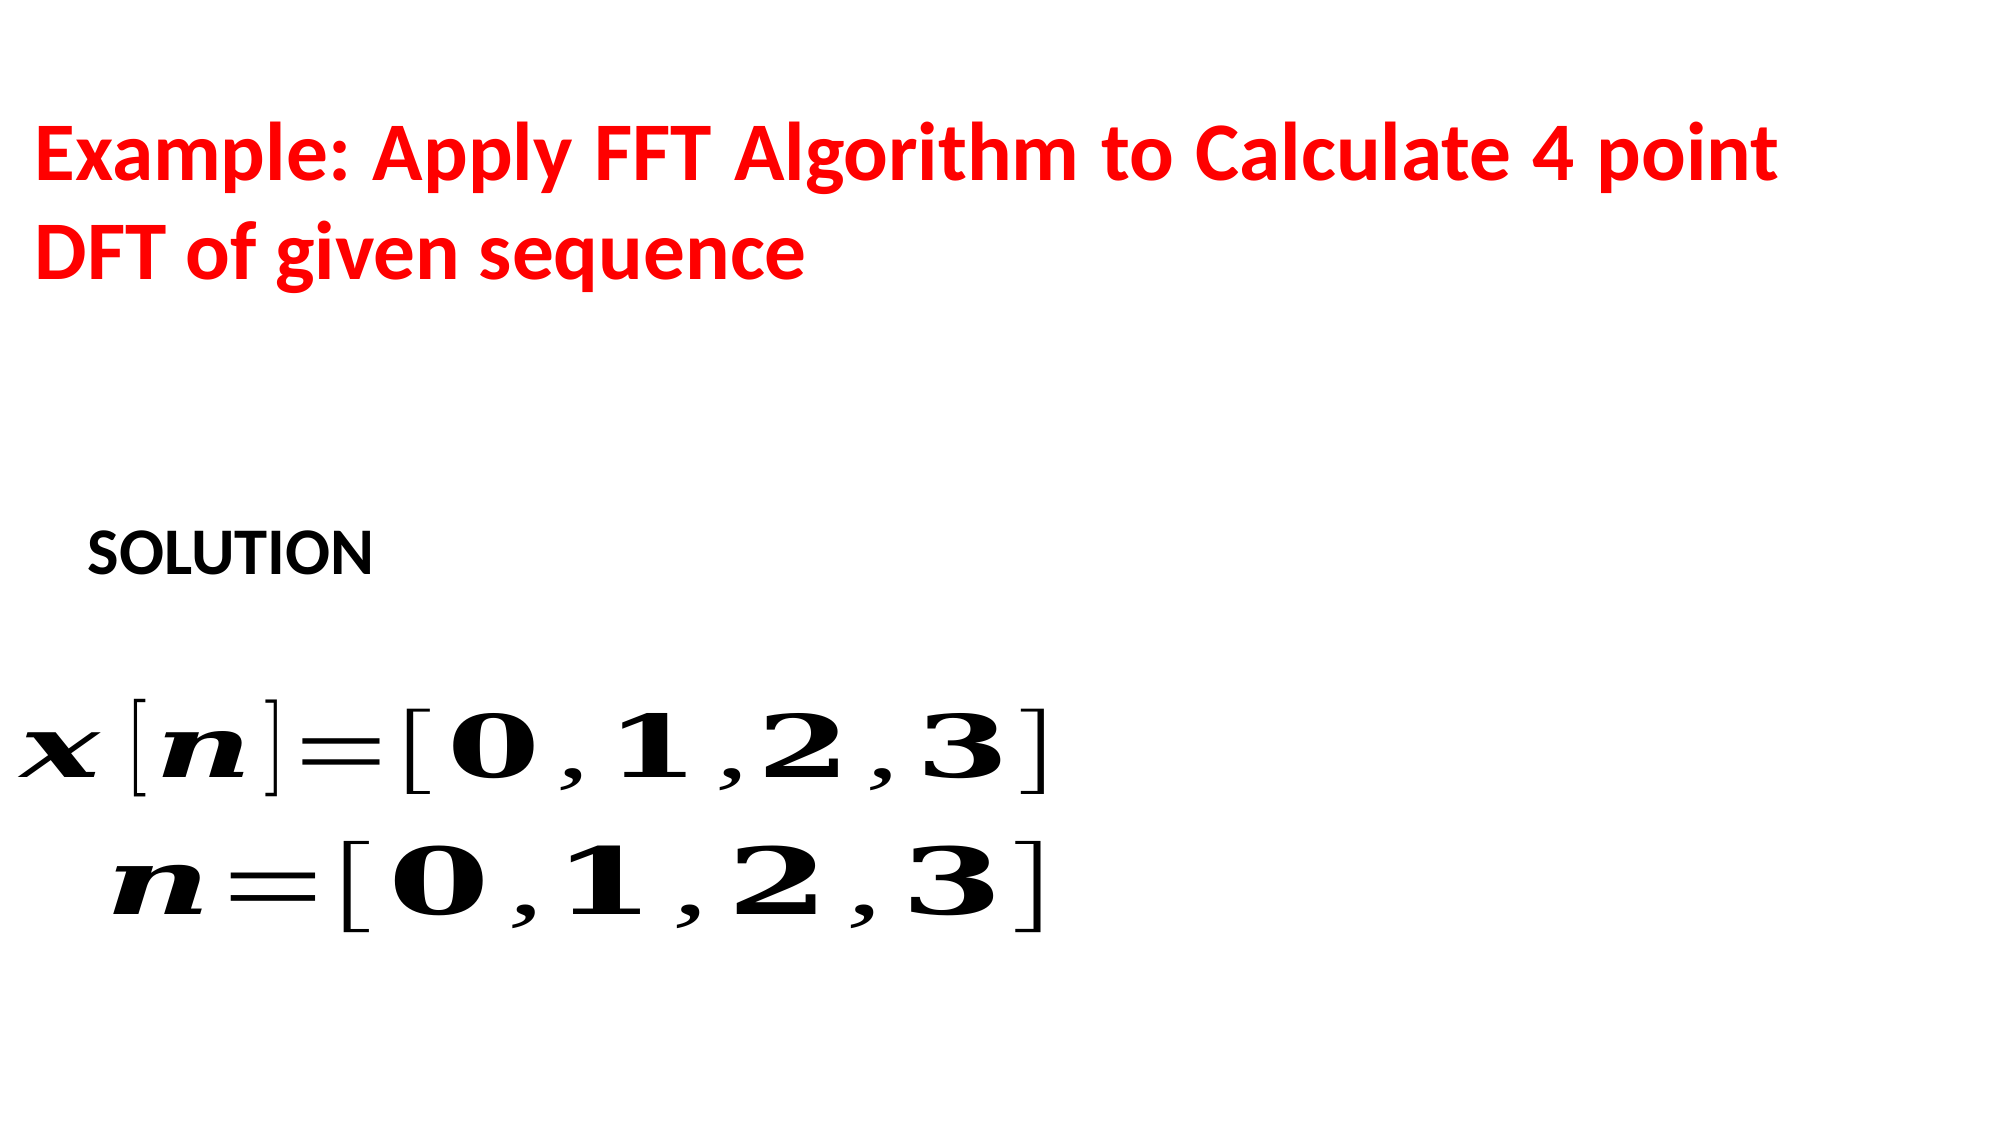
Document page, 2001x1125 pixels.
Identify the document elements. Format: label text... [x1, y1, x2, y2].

text_box SOLUTION [73, 500, 663, 596]
